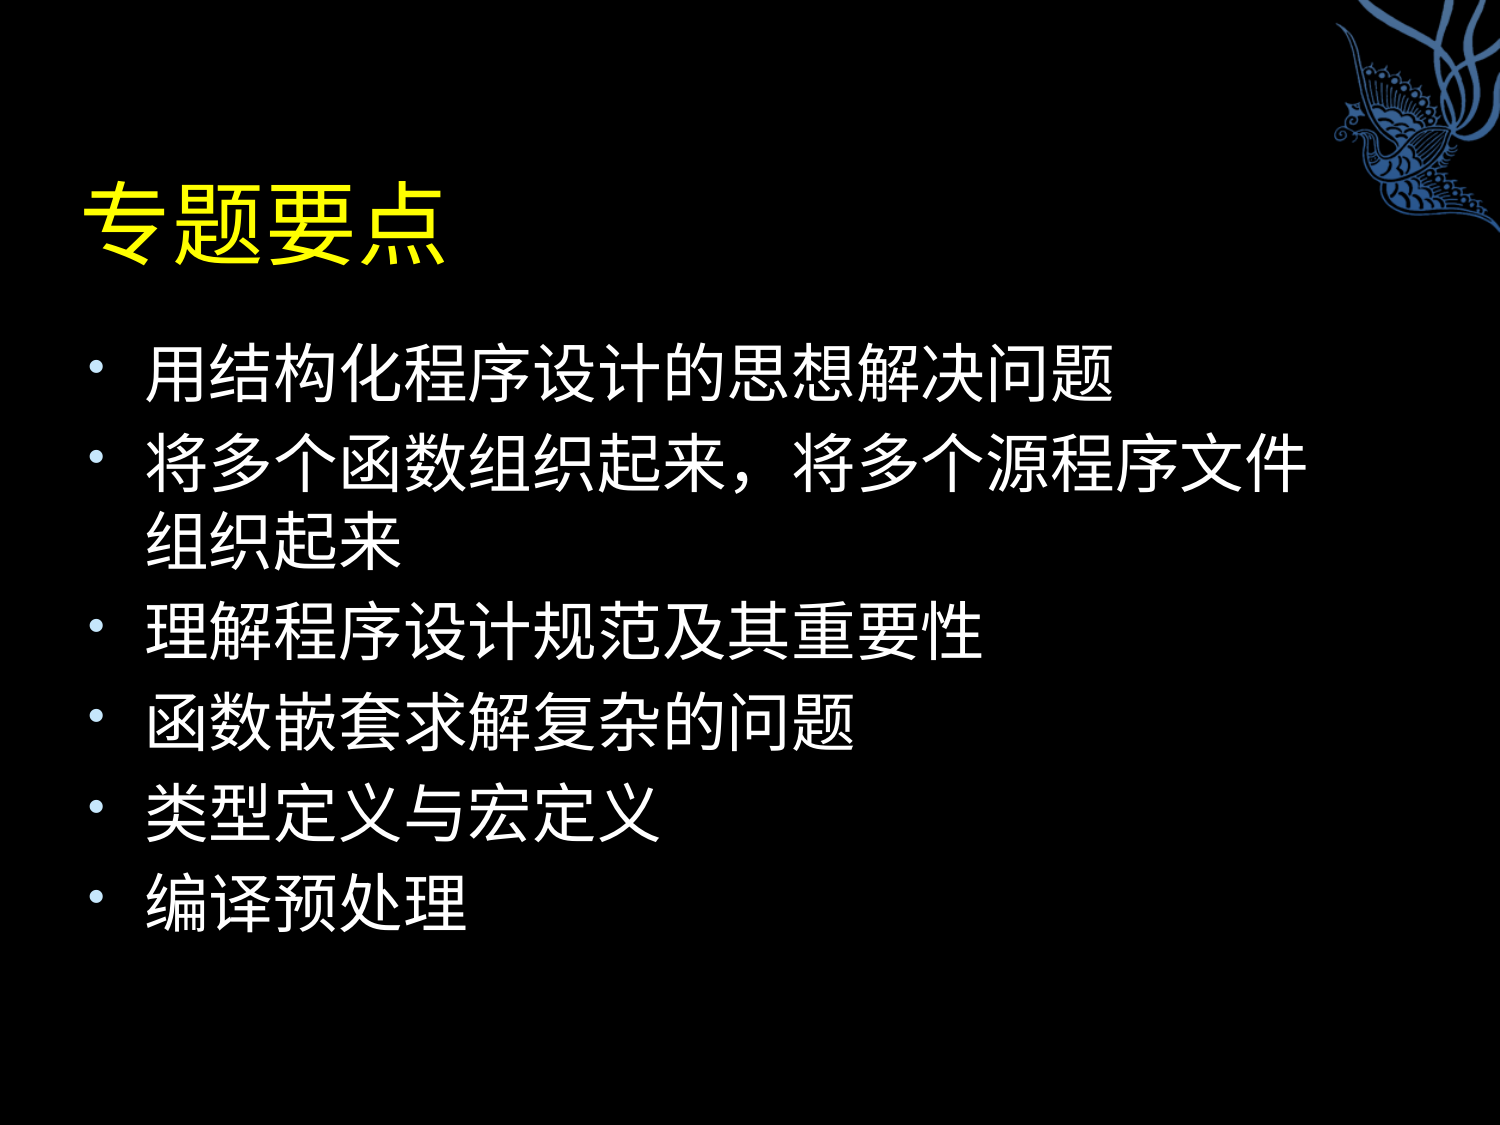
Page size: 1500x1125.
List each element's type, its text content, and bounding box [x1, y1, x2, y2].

list 用结构化程序设计的思想解决问题 将多个函数组织起来，将多个源程序文件组织起来 理解程序设计规范及其重要性 函数嵌套求解复杂的问题 类型定义与宏定义 编译预处理 [75, 324, 1365, 953]
title 专题要点 [64, 125, 1437, 318]
